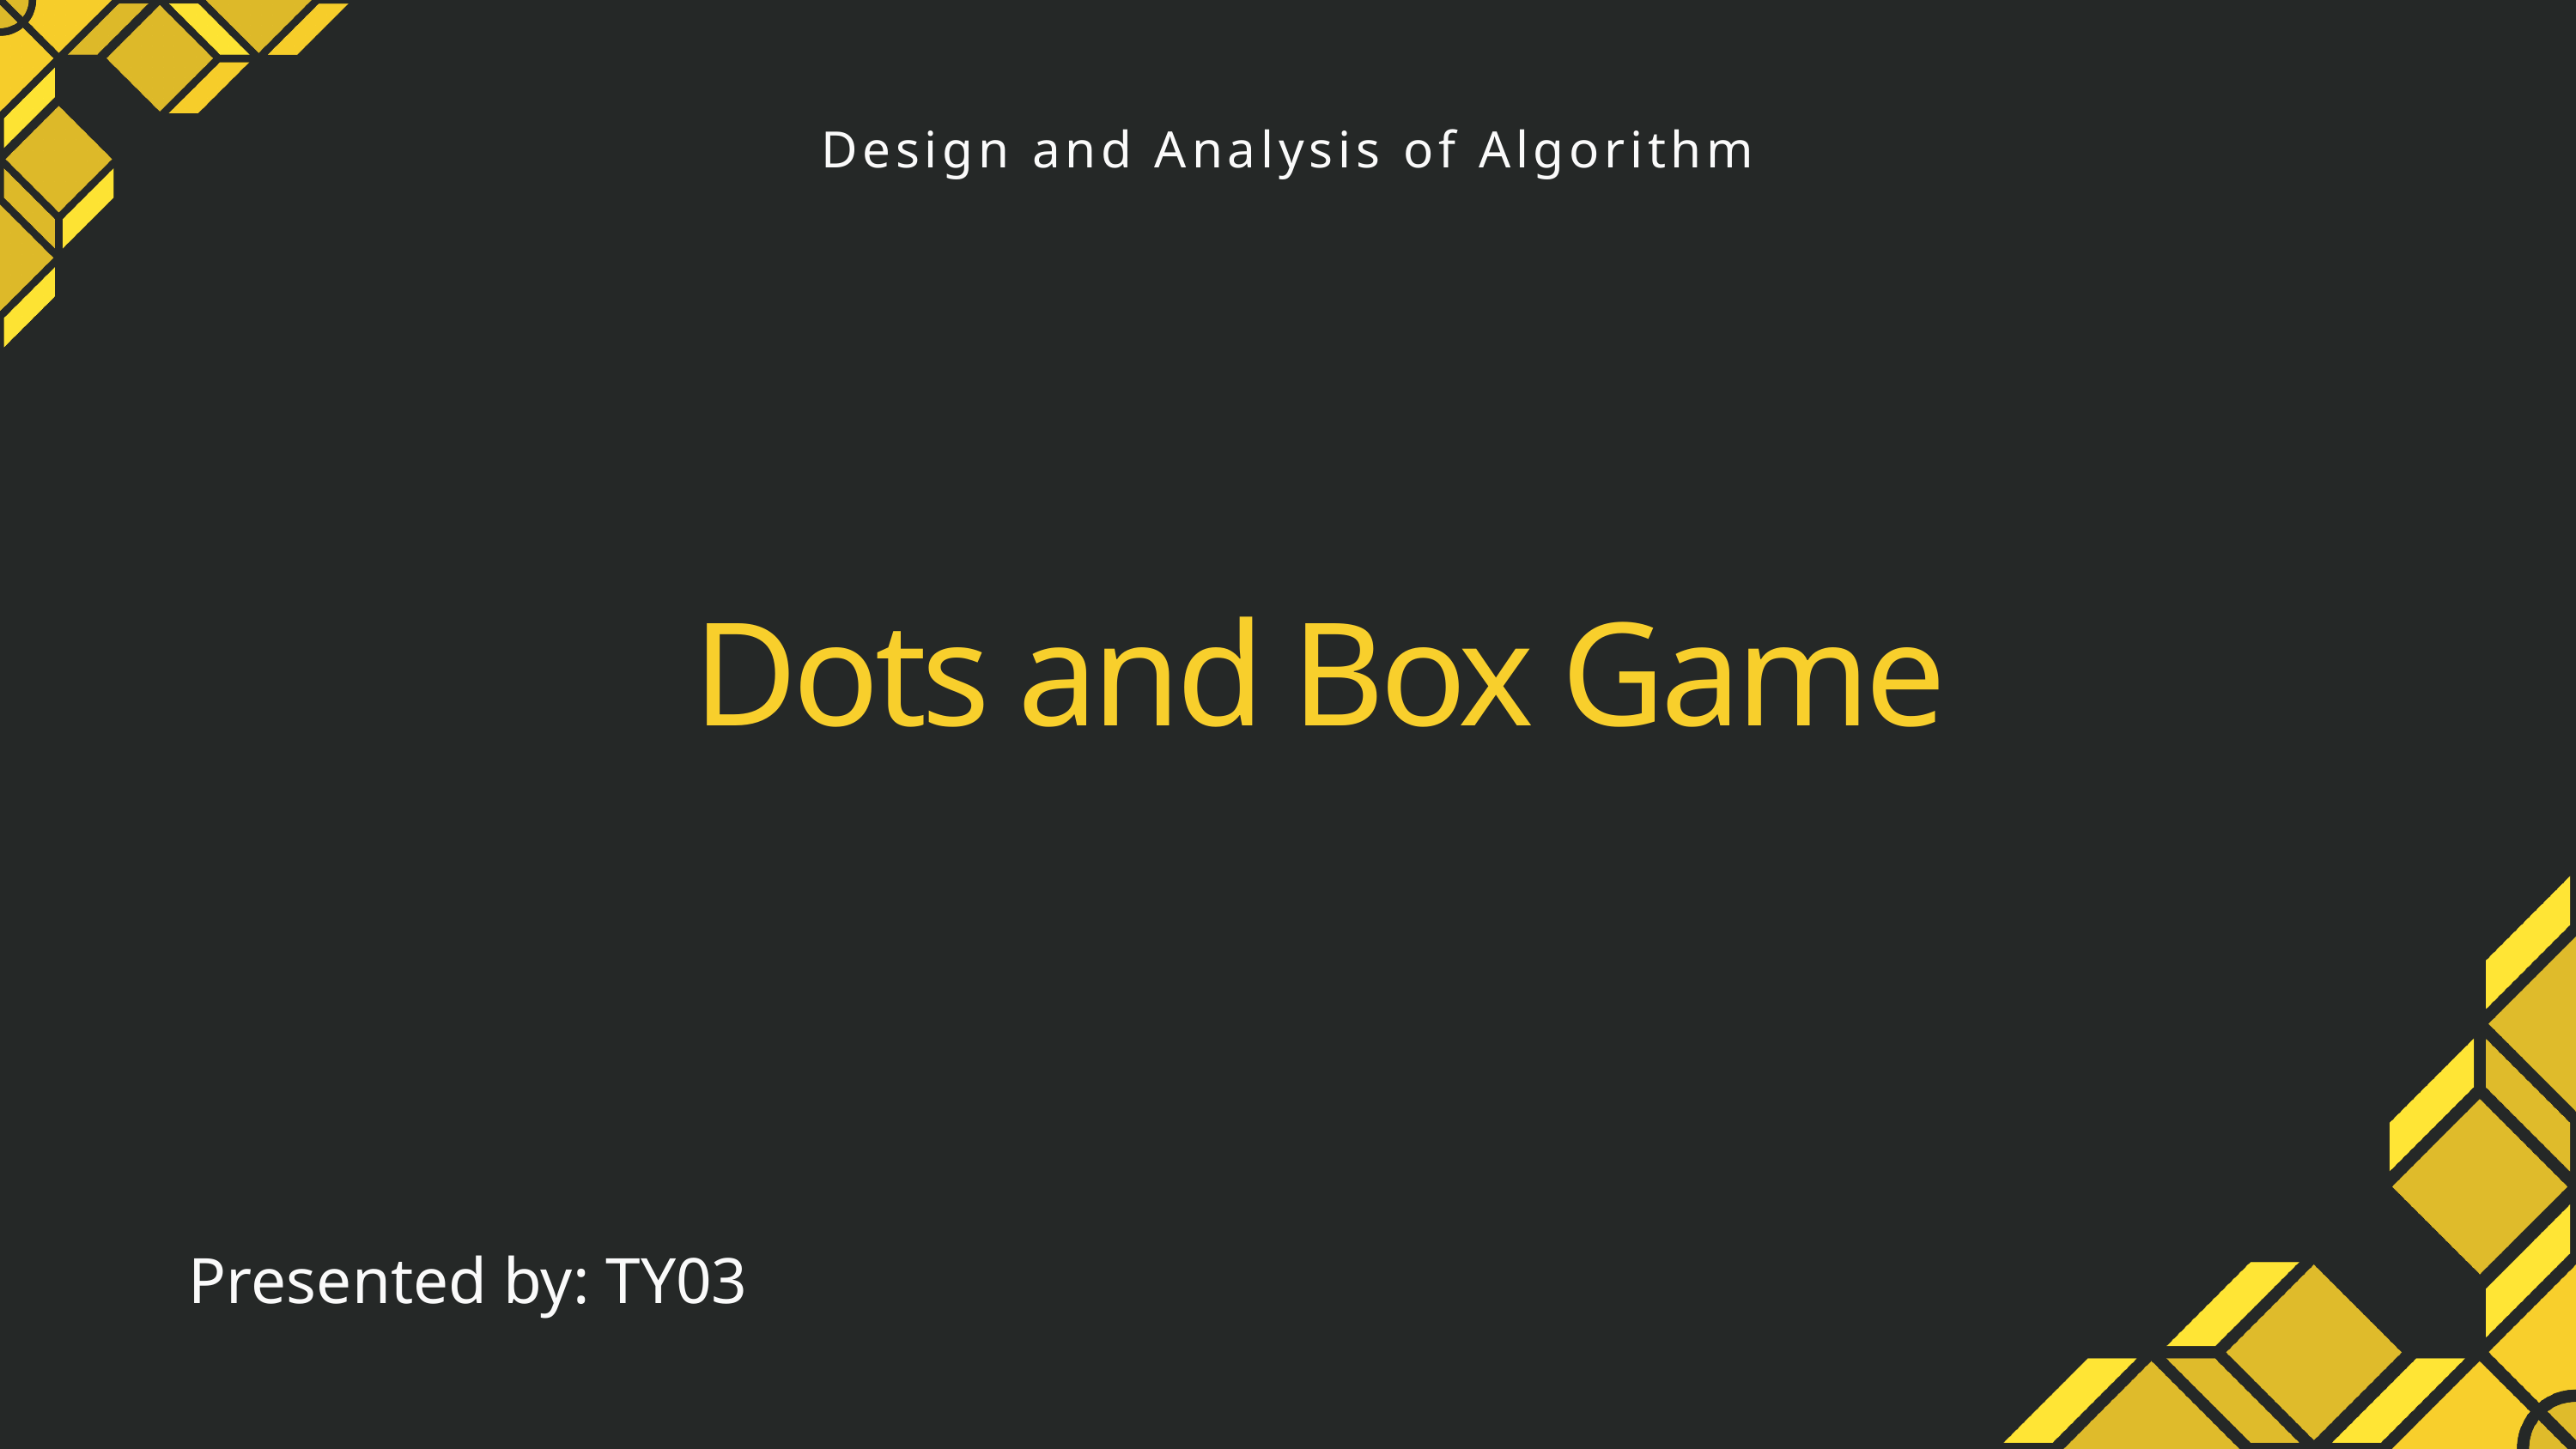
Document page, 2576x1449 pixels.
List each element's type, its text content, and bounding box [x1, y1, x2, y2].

text_box Dots and Box Game [321, 511, 2318, 755]
picture [2002, 876, 2576, 1449]
text_box Design and Analysis of Algorithm [663, 112, 1913, 178]
picture [0, 0, 349, 349]
text_box Presented by: TY03 [0, 1228, 1093, 1317]
